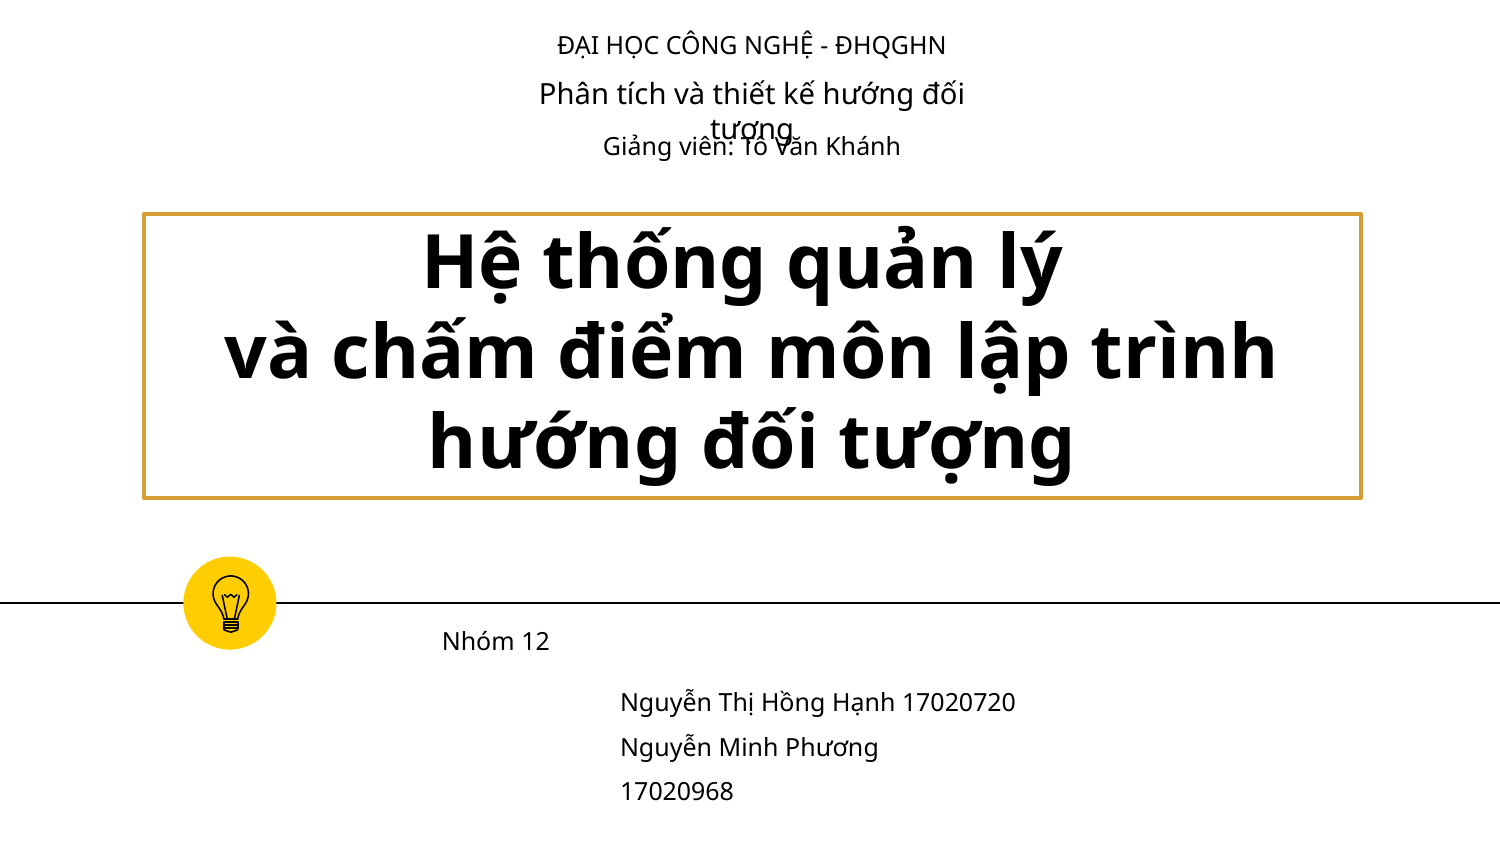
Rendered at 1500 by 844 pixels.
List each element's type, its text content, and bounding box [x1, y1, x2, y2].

text_box Nhóm 12 [348, 618, 644, 664]
text_box Giảng viên: Tô Văn Khánh [478, 122, 1026, 168]
text_box ĐẠI HỌC CÔNG NGHỆ - ĐHQGHN [524, 22, 980, 68]
text_box Nguyễn Thị Hồng Hạnh 17020720 Nguyễn Minh Phương 17020968 [605, 663, 1034, 814]
title Hệ thống quản lý và chấm điểm môn lập trình hướng đối tượng [142, 212, 1363, 500]
text_box Phân tích và thiết kế hướng đối tượng [494, 67, 1010, 122]
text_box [212, 575, 249, 633]
